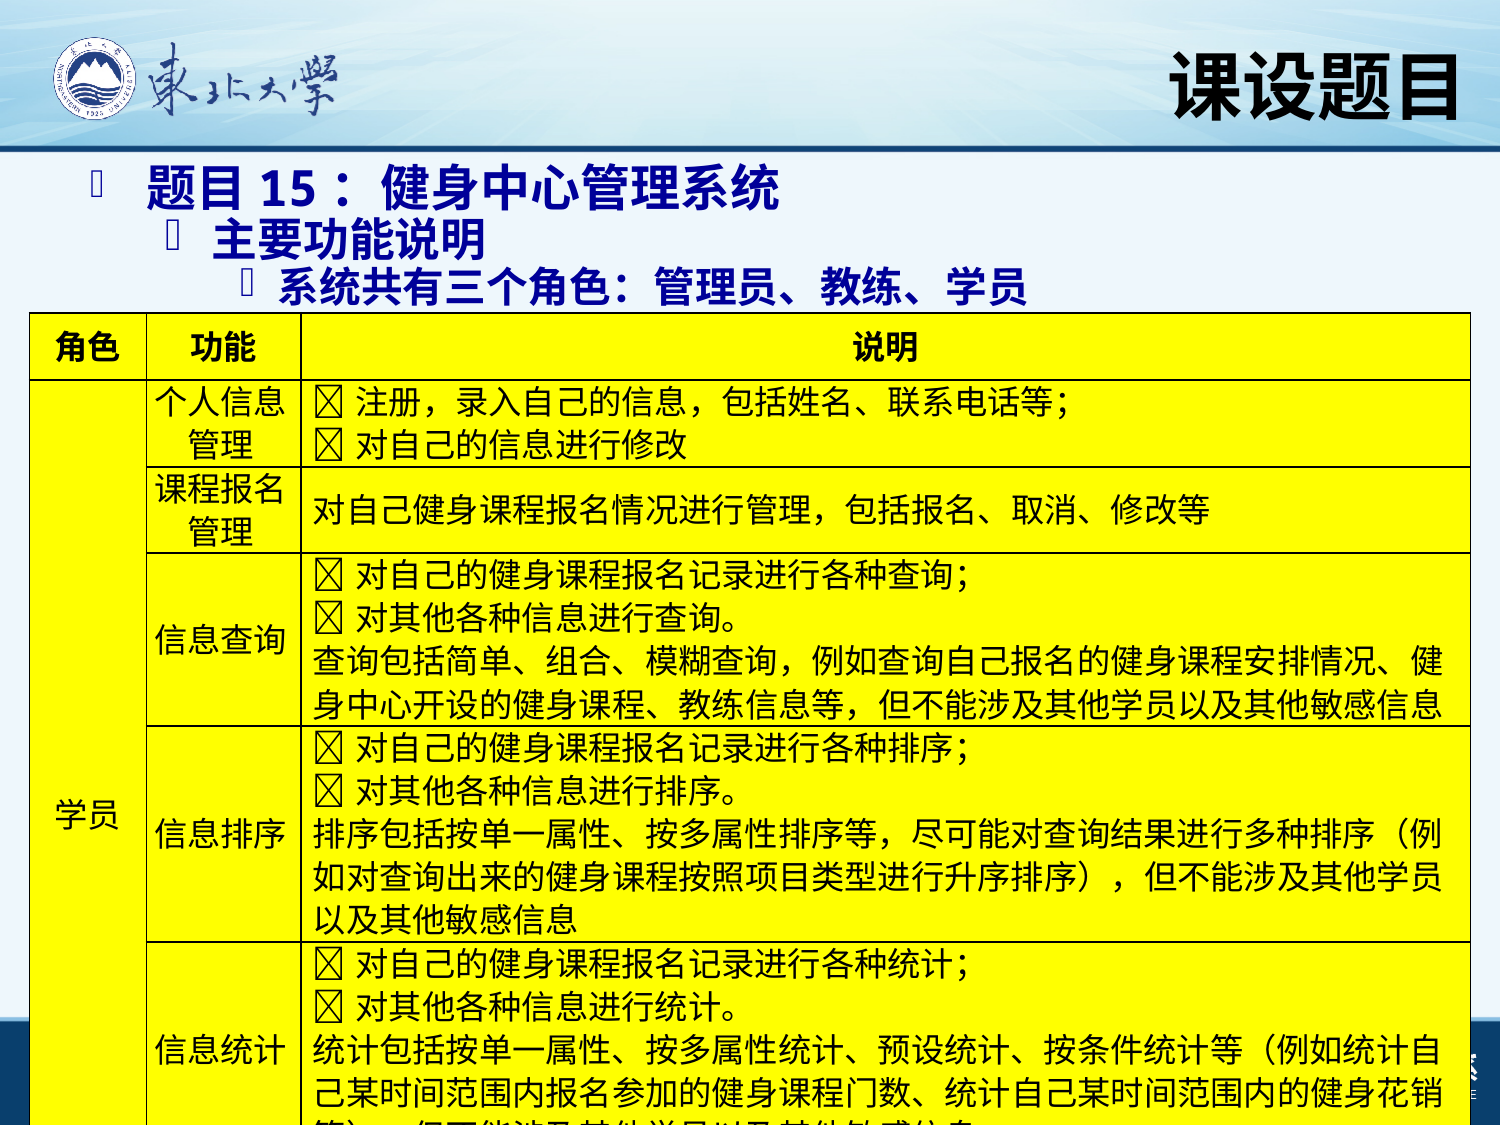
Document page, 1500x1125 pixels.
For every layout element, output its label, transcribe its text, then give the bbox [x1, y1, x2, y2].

table_header 功能 [147, 314, 300, 379]
table_cell 课程报名管理 [147, 468, 300, 552]
table_cell 信息统计 [147, 943, 300, 1125]
title 课设题目 [371, 19, 1483, 149]
table_cell 个人信息管理 [147, 381, 300, 466]
table_cell 信息排序 [147, 727, 300, 941]
table_header 说明 [302, 314, 1470, 379]
table_cell 注册，录入自己的信息，包括姓名、联系电话等； 对自己的信息进行修改 [302, 381, 1470, 466]
table_cell 学员 [30, 381, 146, 1125]
table_cell 对自己健身课程报名情况进行管理，包括报名、取消、修改等 [302, 468, 1470, 552]
picture [0, 0, 1500, 1125]
table_cell 对自己的健身课程报名记录进行各种排序； 对其他各种信息进行排序。 排序包括按单一属性、按多属性排序等，尽可能对查询结果进行多种排序（例如对查询出来的健身课程按照项目类型进行升序排序），但不能涉及其他学员以及其他敏感信息 [302, 727, 1470, 941]
table_cell 对自己的健身课程报名记录进行各种查询； 对其他各种信息进行查询。 查询包括简单、组合、模糊查询，例如查询自己报名的健身课程安排情况、健身中心开设的健身课程、教练信息等，但不能涉及其他学员以及其他敏感信息 [302, 554, 1470, 725]
table_cell 信息查询 [147, 554, 300, 725]
table_cell 对自己的健身课程报名记录进行各种统计； 对其他各种信息进行统计。 统计包括按单一属性、按多属性统计、预设统计、按条件统计等（例如统计自己某时间范围内报名参加的健身课程门数、统计自己某时间范围内的健身花销等），但不能涉及其他学员以及其他敏感信息 [302, 943, 1470, 1125]
list 题目15：健身中心管理系统 主要功能说明 系统共有三个角色：管理员、教练、学员 [75, 155, 1471, 312]
table_header 角色 [30, 314, 146, 379]
